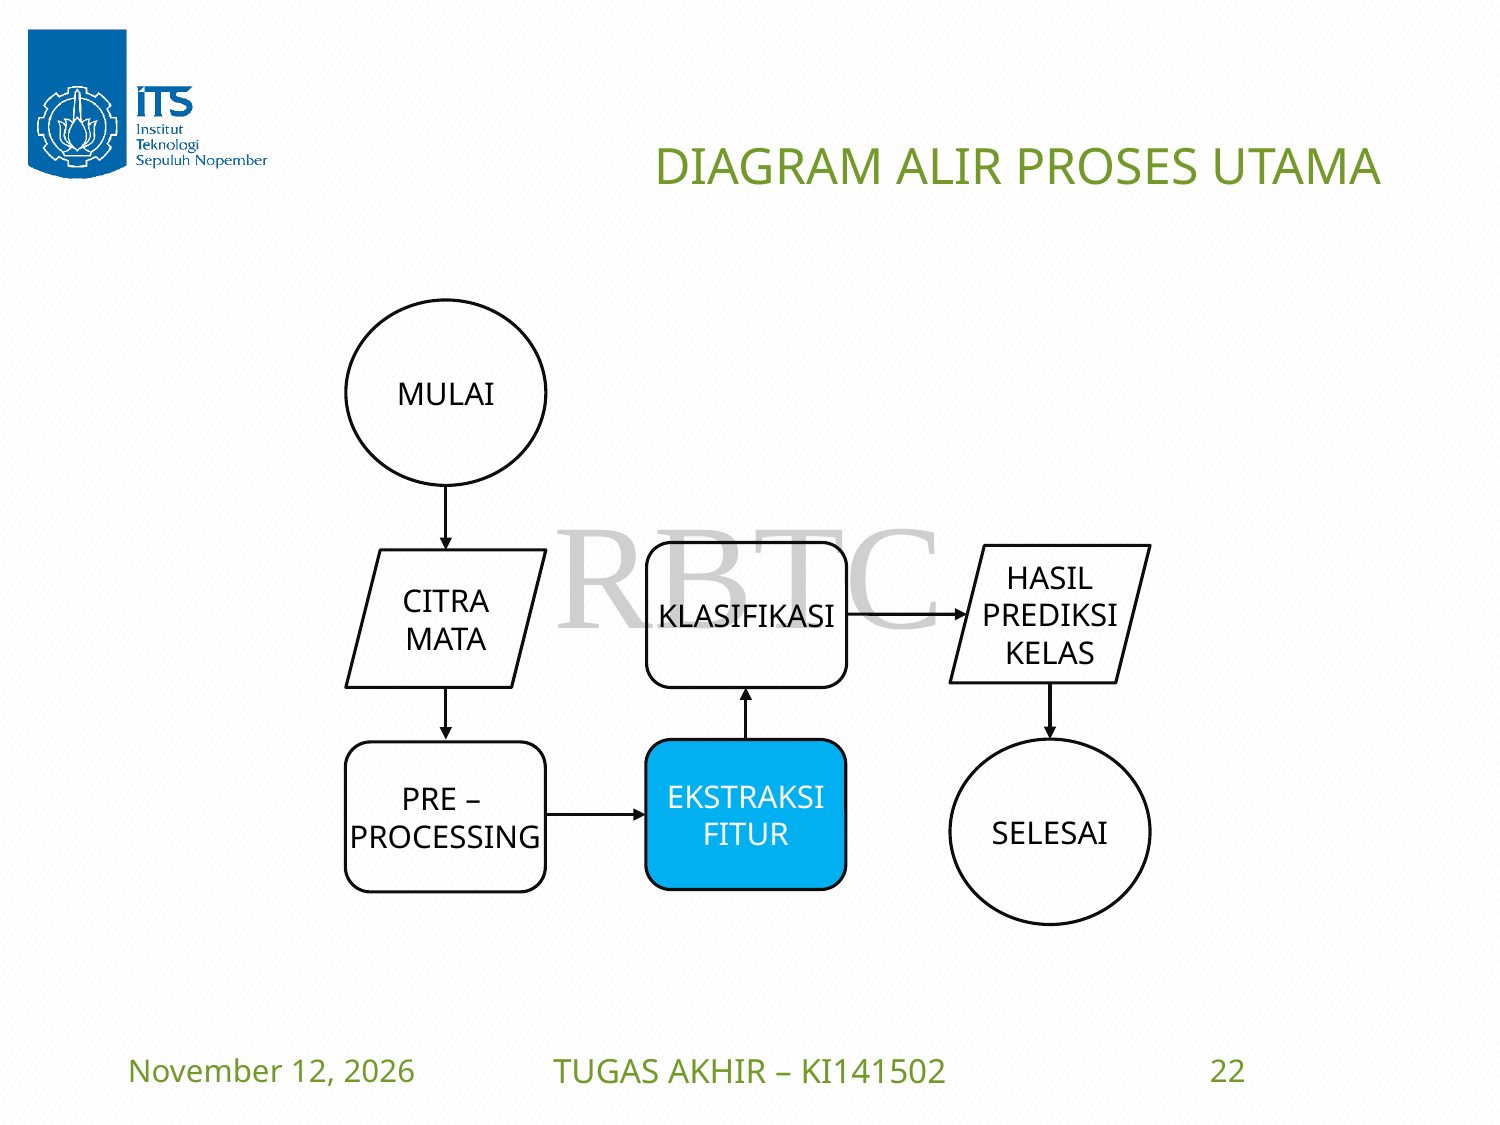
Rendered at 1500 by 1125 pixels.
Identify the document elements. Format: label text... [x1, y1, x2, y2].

text_box HASIL PREDIKSI KELAS [950, 545, 1151, 683]
slide_number 22 [1059, 1042, 1397, 1103]
text_box CITRA MATA [345, 549, 546, 688]
text_box KLASIFIKASI [646, 542, 847, 688]
text_box SELESAI [950, 739, 1151, 925]
title DIAGRAM ALIR PROSES UTAMA [103, 59, 1397, 278]
picture [19, 21, 274, 187]
text_box EKSTRAKSI FITUR [645, 739, 846, 890]
text_box PRE – PROCESSING [345, 741, 546, 892]
text_box MULAI [345, 299, 546, 486]
footer TUGAS AKHIR – KI141502 [496, 1042, 1004, 1103]
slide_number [103, 1042, 441, 1103]
